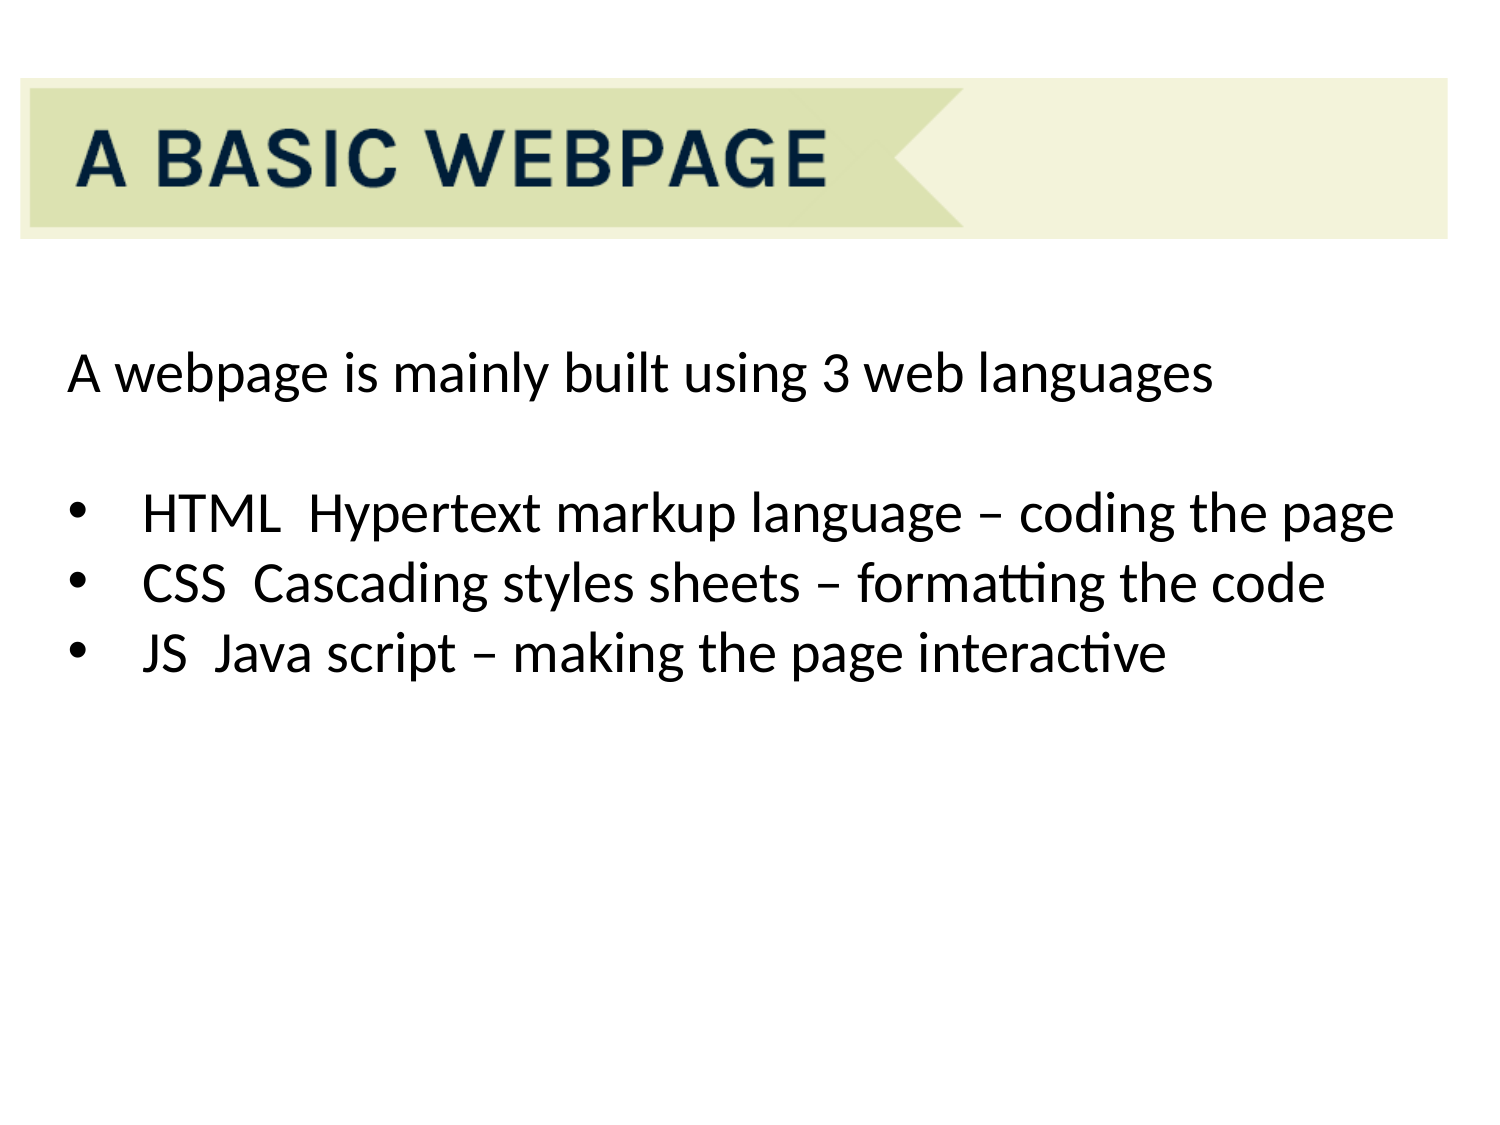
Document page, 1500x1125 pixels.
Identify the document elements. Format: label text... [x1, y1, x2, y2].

picture [20, 77, 1448, 239]
text_box A webpage is mainly built using 3 web languages HTML Hypertext markup language – coding the page CSS Cascading styles sheets – formatting the code JS Java script – making the page interactive [53, 326, 1448, 692]
